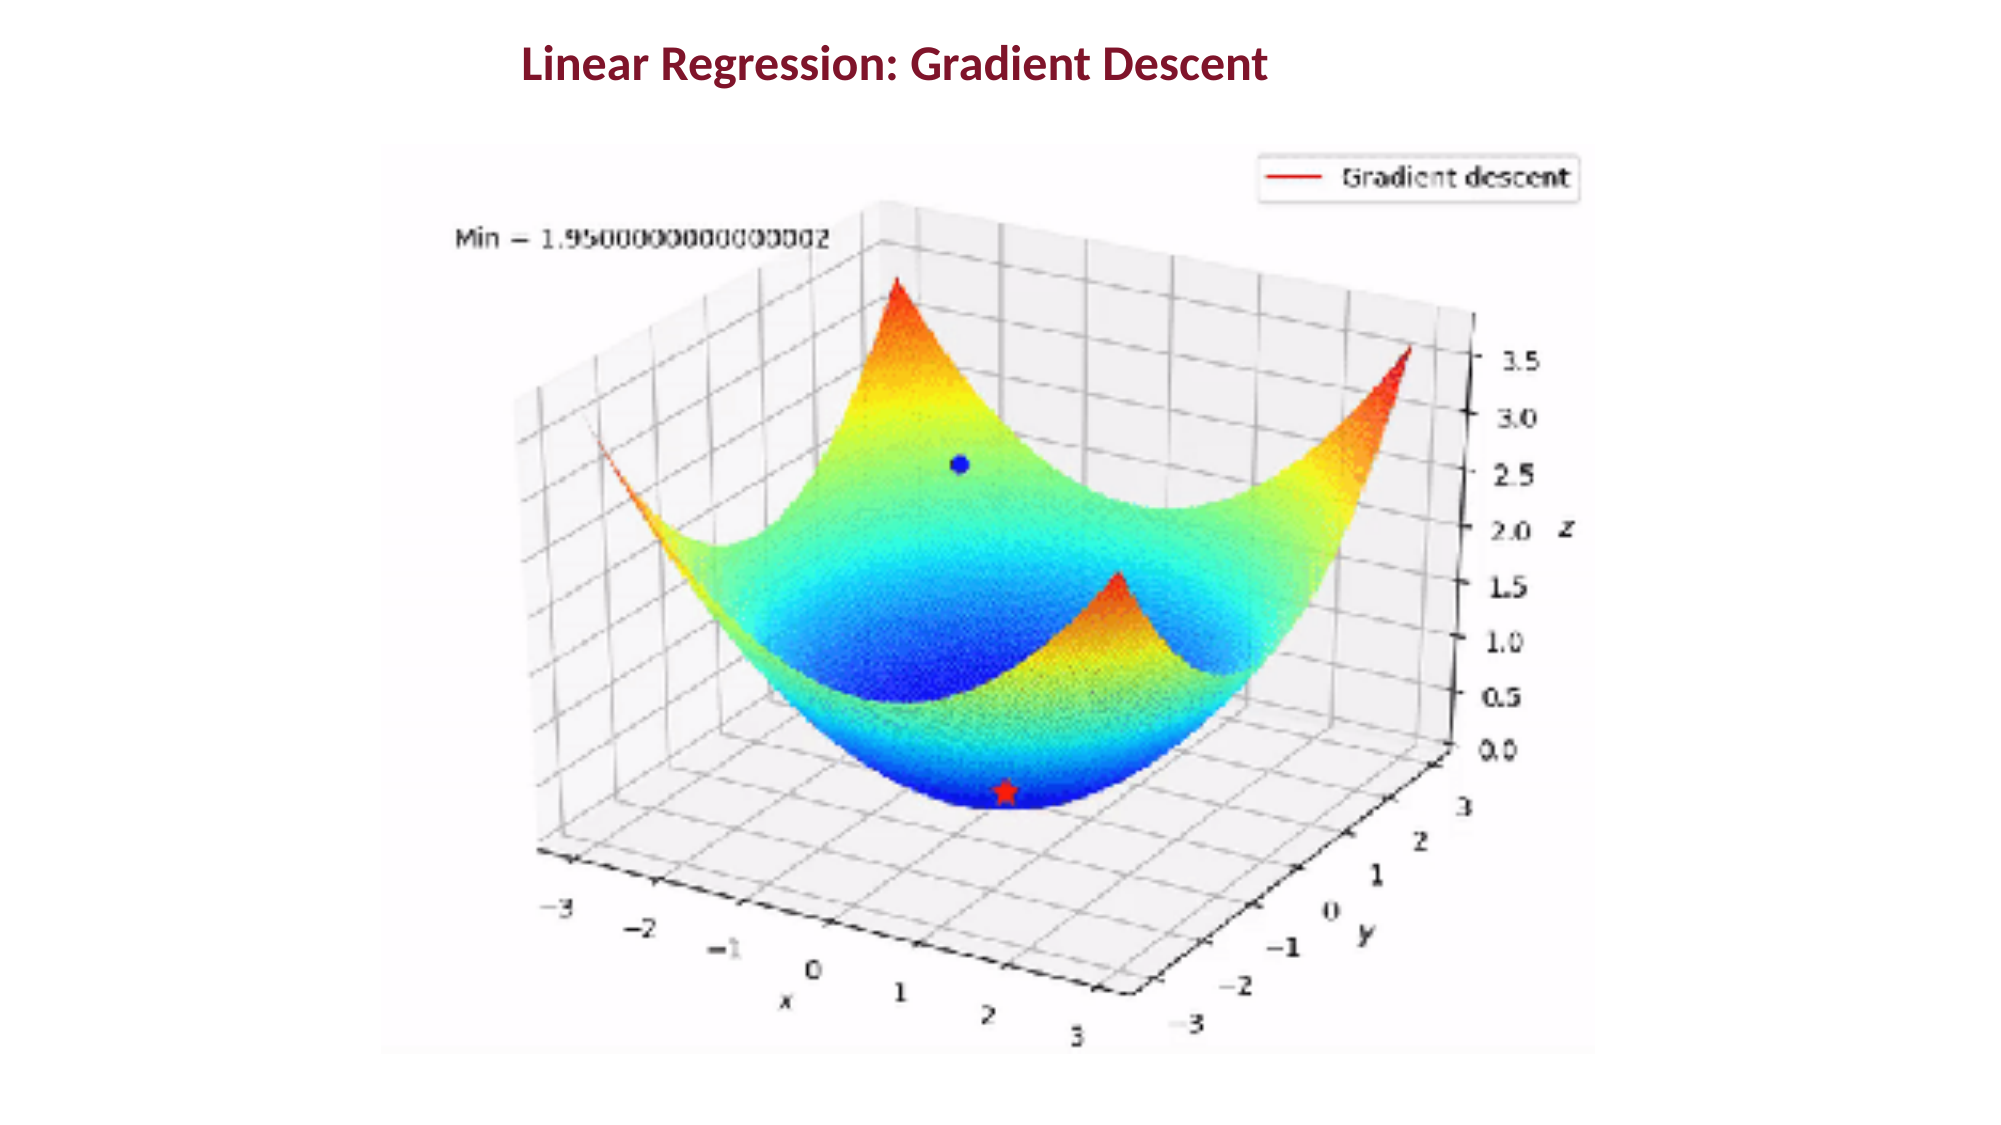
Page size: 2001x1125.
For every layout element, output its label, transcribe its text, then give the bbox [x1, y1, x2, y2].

text_box Linear Regression: Gradient Descent [506, 23, 1595, 99]
picture [381, 144, 1596, 1055]
